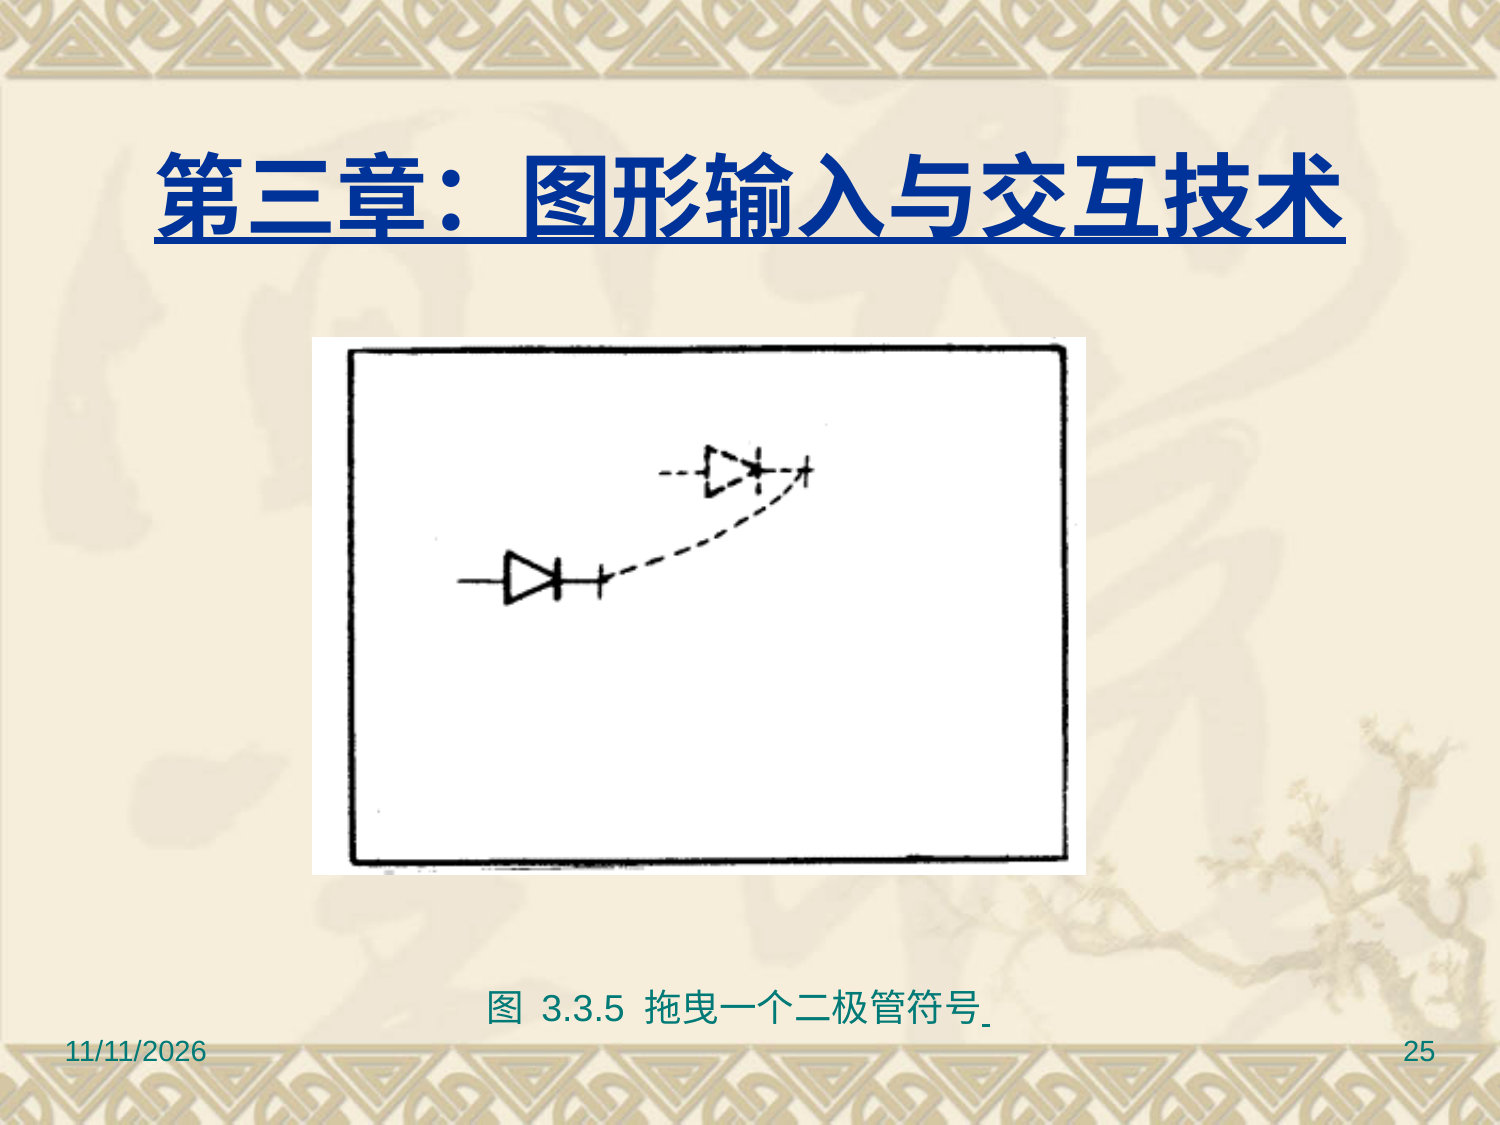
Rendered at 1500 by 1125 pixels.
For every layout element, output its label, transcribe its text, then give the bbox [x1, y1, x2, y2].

picture [0, 0, 1500, 1125]
text_box 图 3.3.5 拖曳一个二极管符号 [471, 976, 1005, 1036]
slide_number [49, 1024, 425, 1103]
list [312, 337, 1086, 875]
slide_number 25 [1074, 1024, 1451, 1103]
title 第三章：图形输入与交互技术 [49, 99, 1451, 288]
